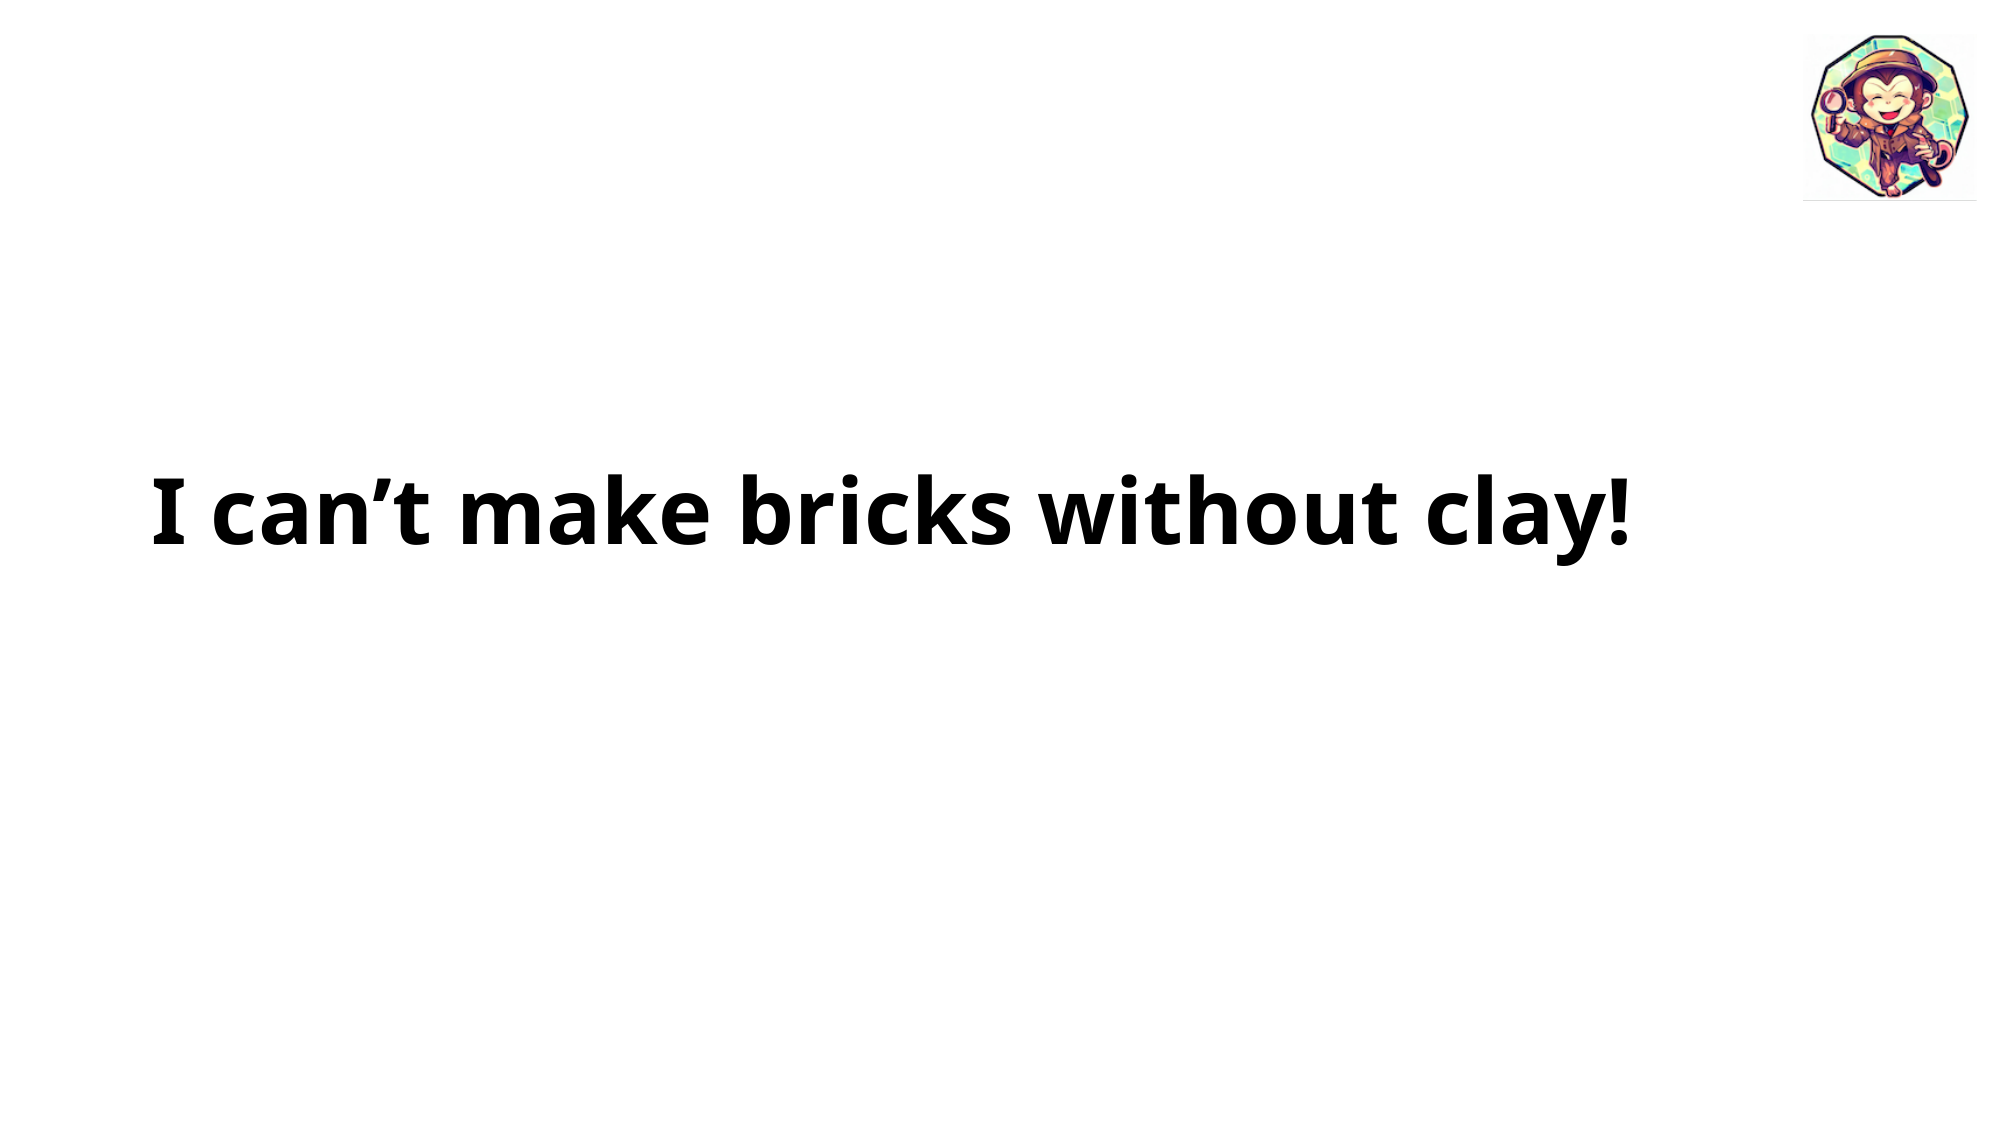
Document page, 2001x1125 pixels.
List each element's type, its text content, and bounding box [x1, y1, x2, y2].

picture [1803, 34, 1978, 209]
title I can’t make bricks without clay! [136, 280, 1862, 749]
